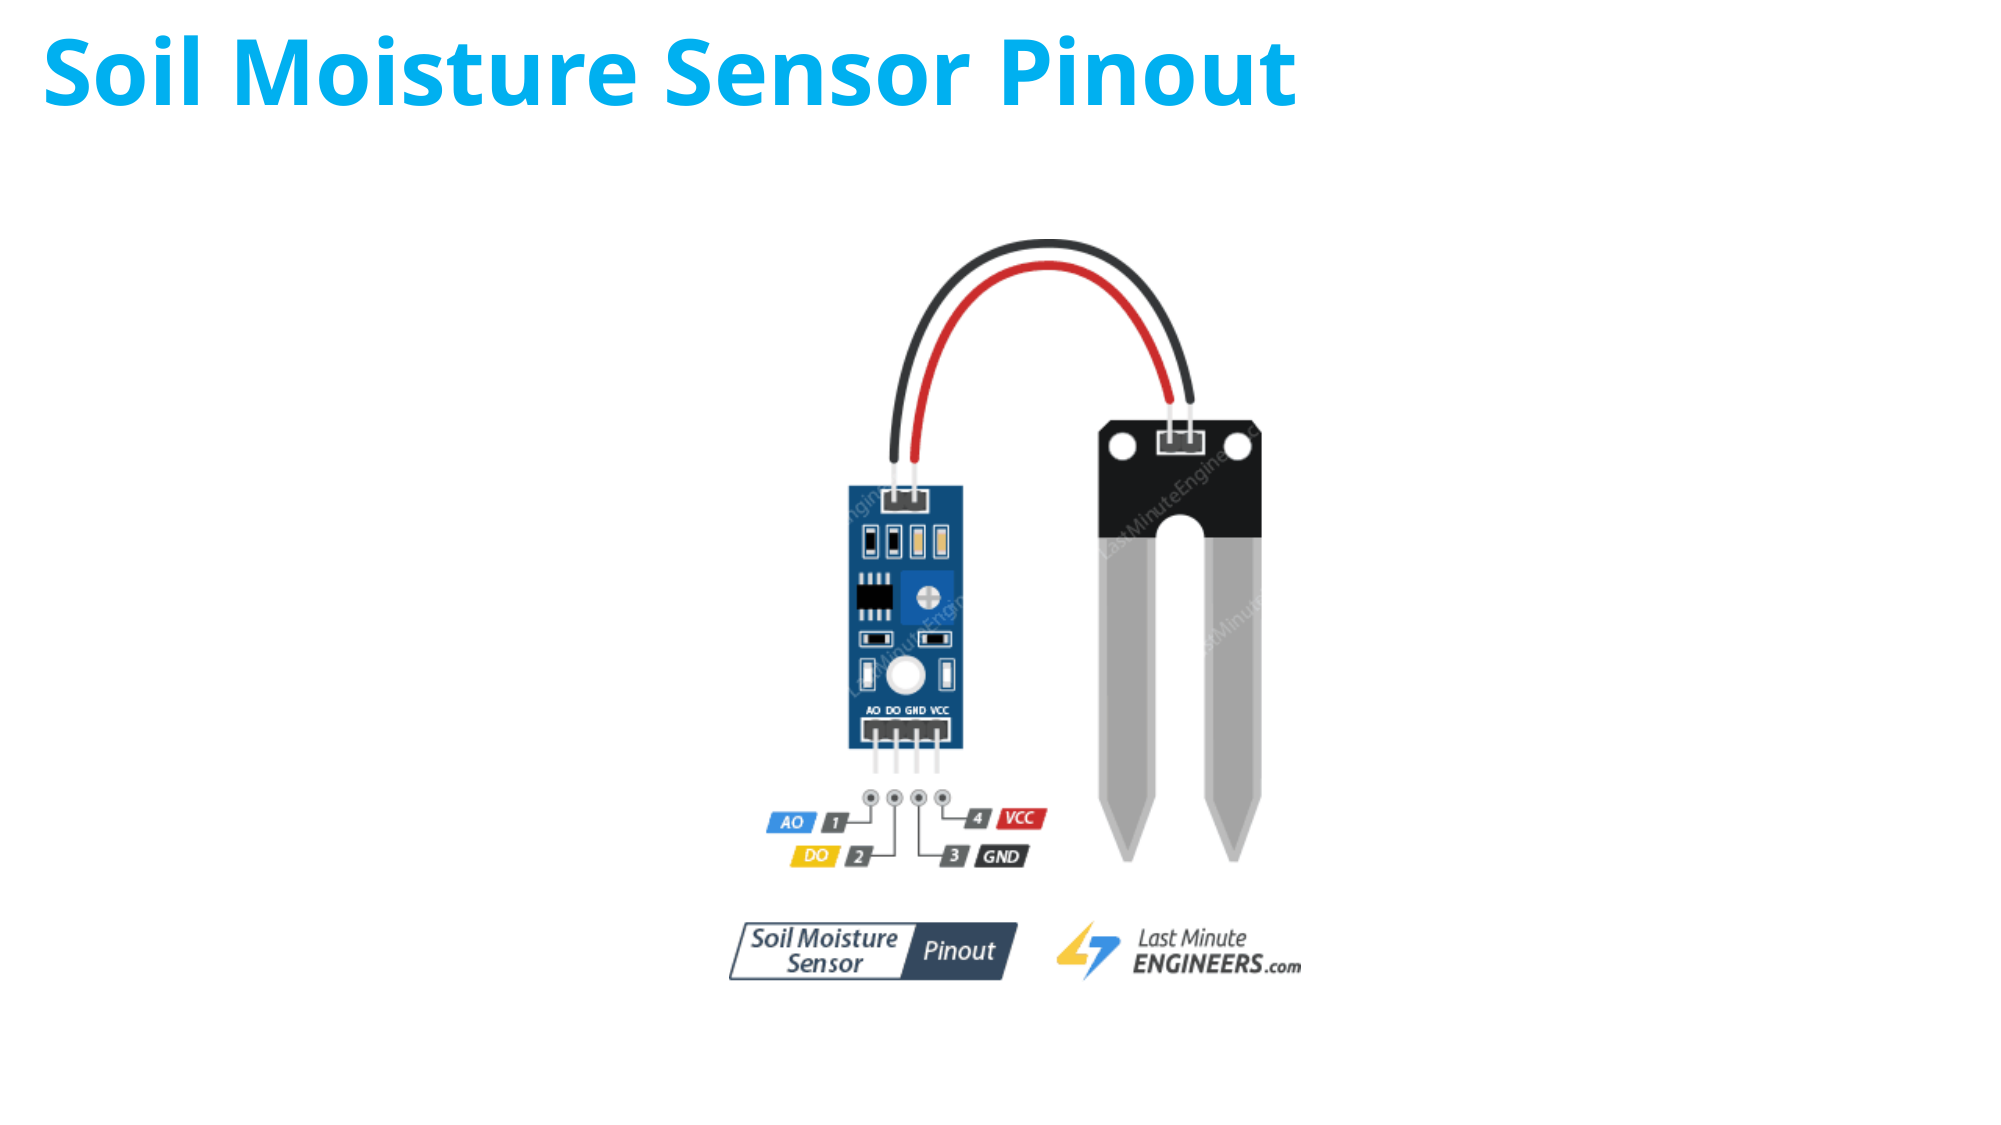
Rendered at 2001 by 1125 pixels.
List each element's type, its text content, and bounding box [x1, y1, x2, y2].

picture [728, 239, 1301, 982]
title Soil Moisture Sensor Pinout [27, 22, 1753, 240]
